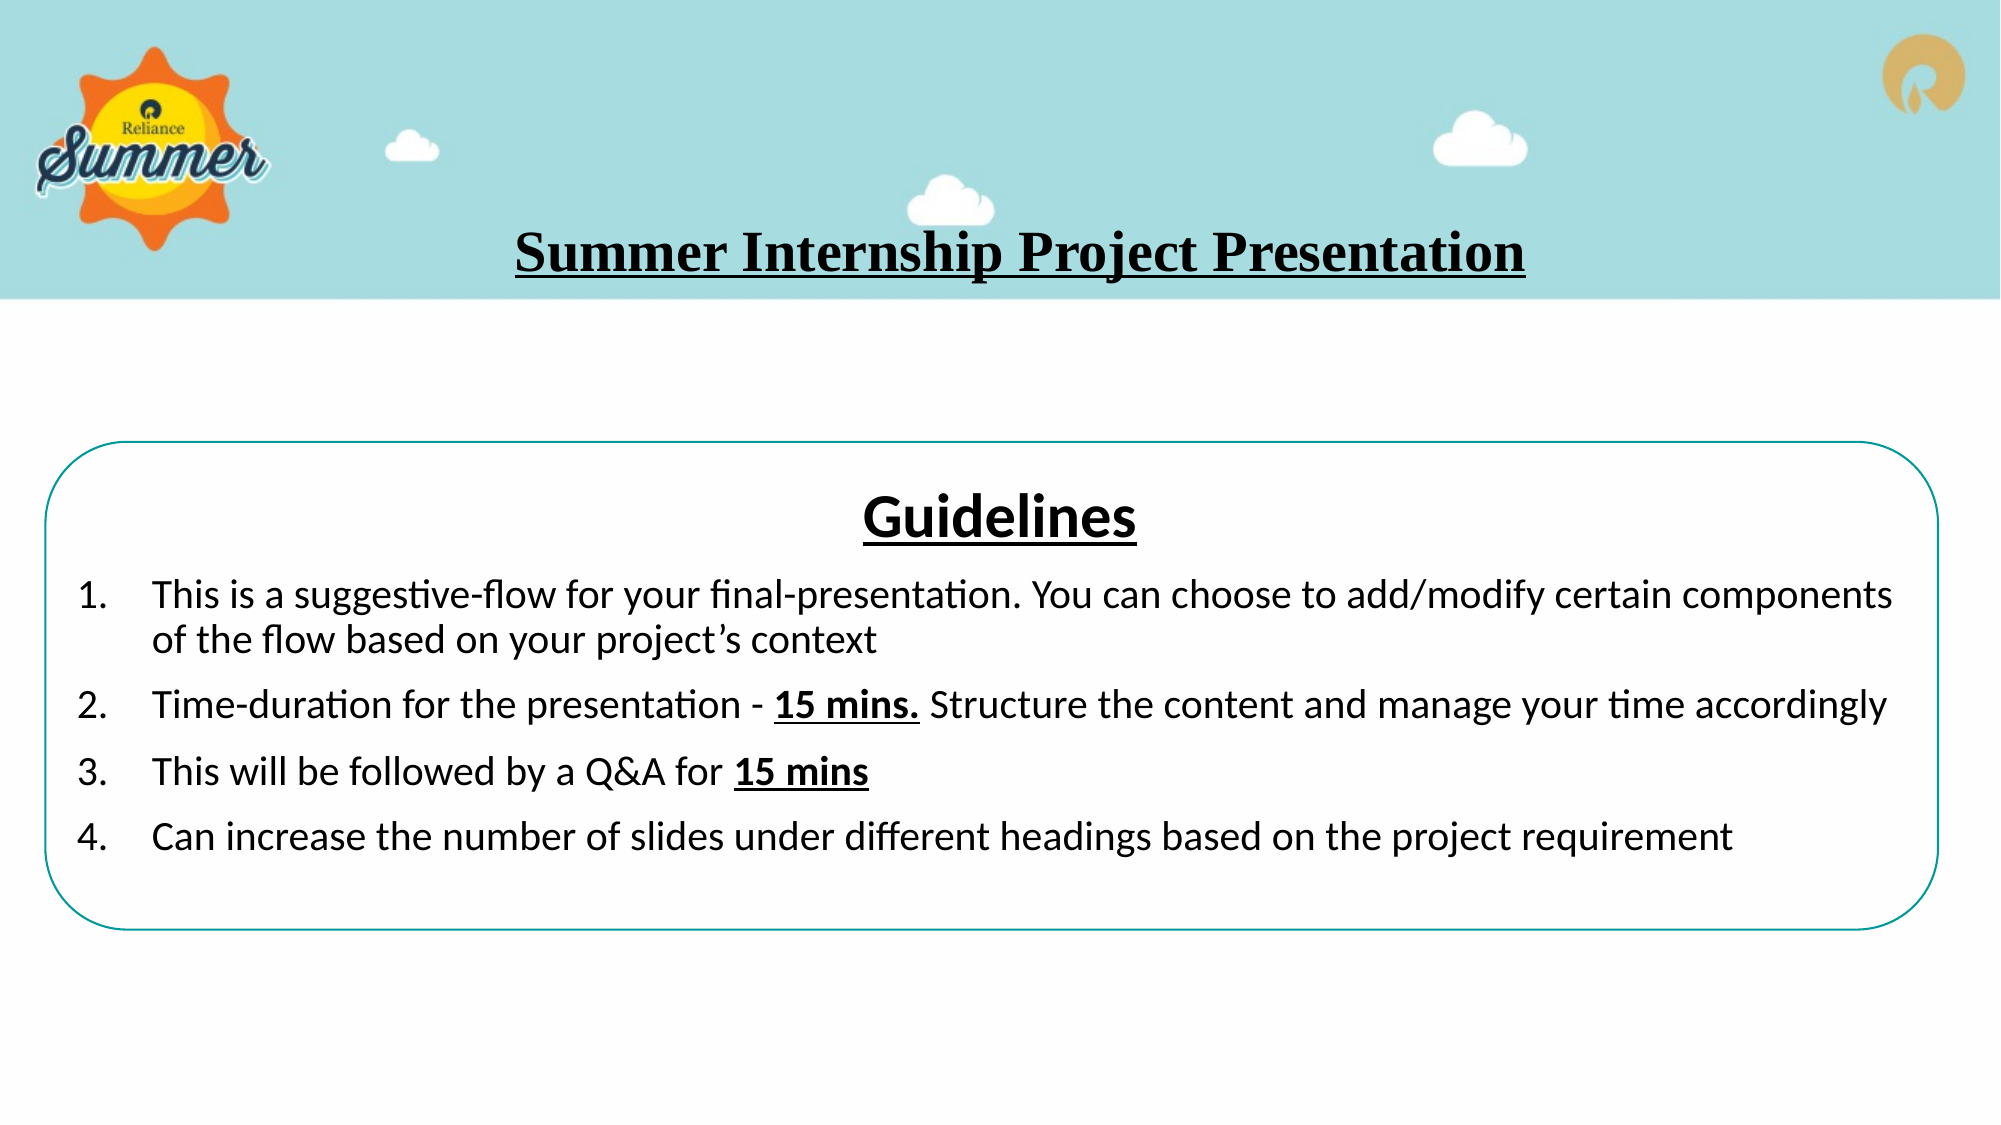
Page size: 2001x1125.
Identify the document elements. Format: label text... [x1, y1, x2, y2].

text_box [44, 440, 1940, 931]
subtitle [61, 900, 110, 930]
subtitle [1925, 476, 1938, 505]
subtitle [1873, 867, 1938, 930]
text_box Summer Internship Project Presentation [499, 205, 1542, 290]
picture [0, 0, 2001, 1125]
